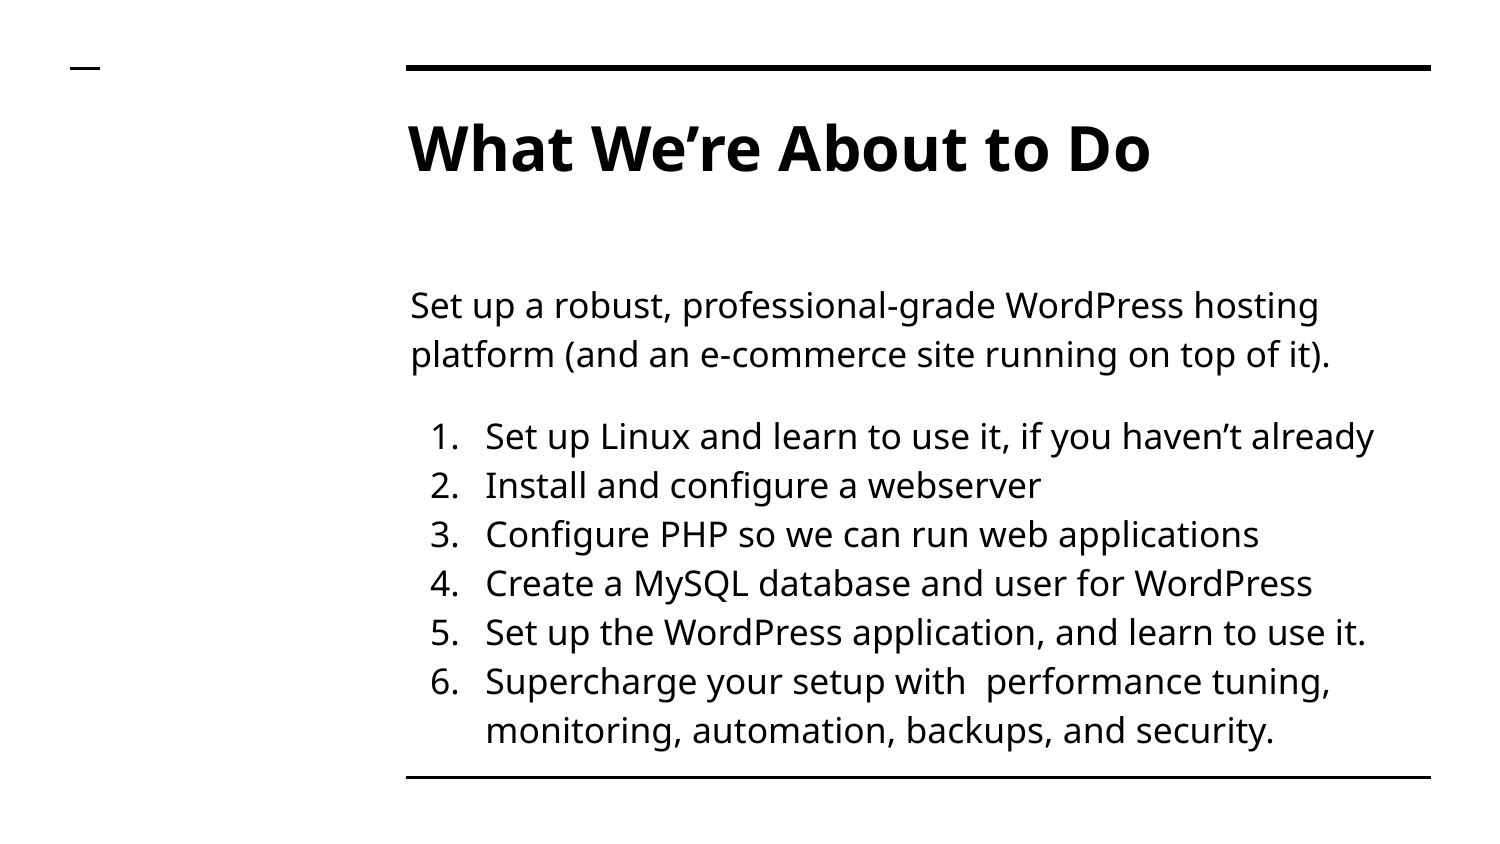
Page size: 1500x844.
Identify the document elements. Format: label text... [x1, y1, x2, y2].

list Set up a robust, professional-grade WordPress hosting platform (and an e-commerce site running on top of it). Set up Linux and learn to use it, if you haven’t already Install and configure a webserver Configure PHP so we can run web applications Create a MySQL database and user for WordPress Set up the WordPress application, and learn to use it. Supercharge your setup with performance tuning, monitoring, automation, backups, and security. [395, 261, 1433, 755]
title What We’re About to Do [393, 94, 1431, 199]
